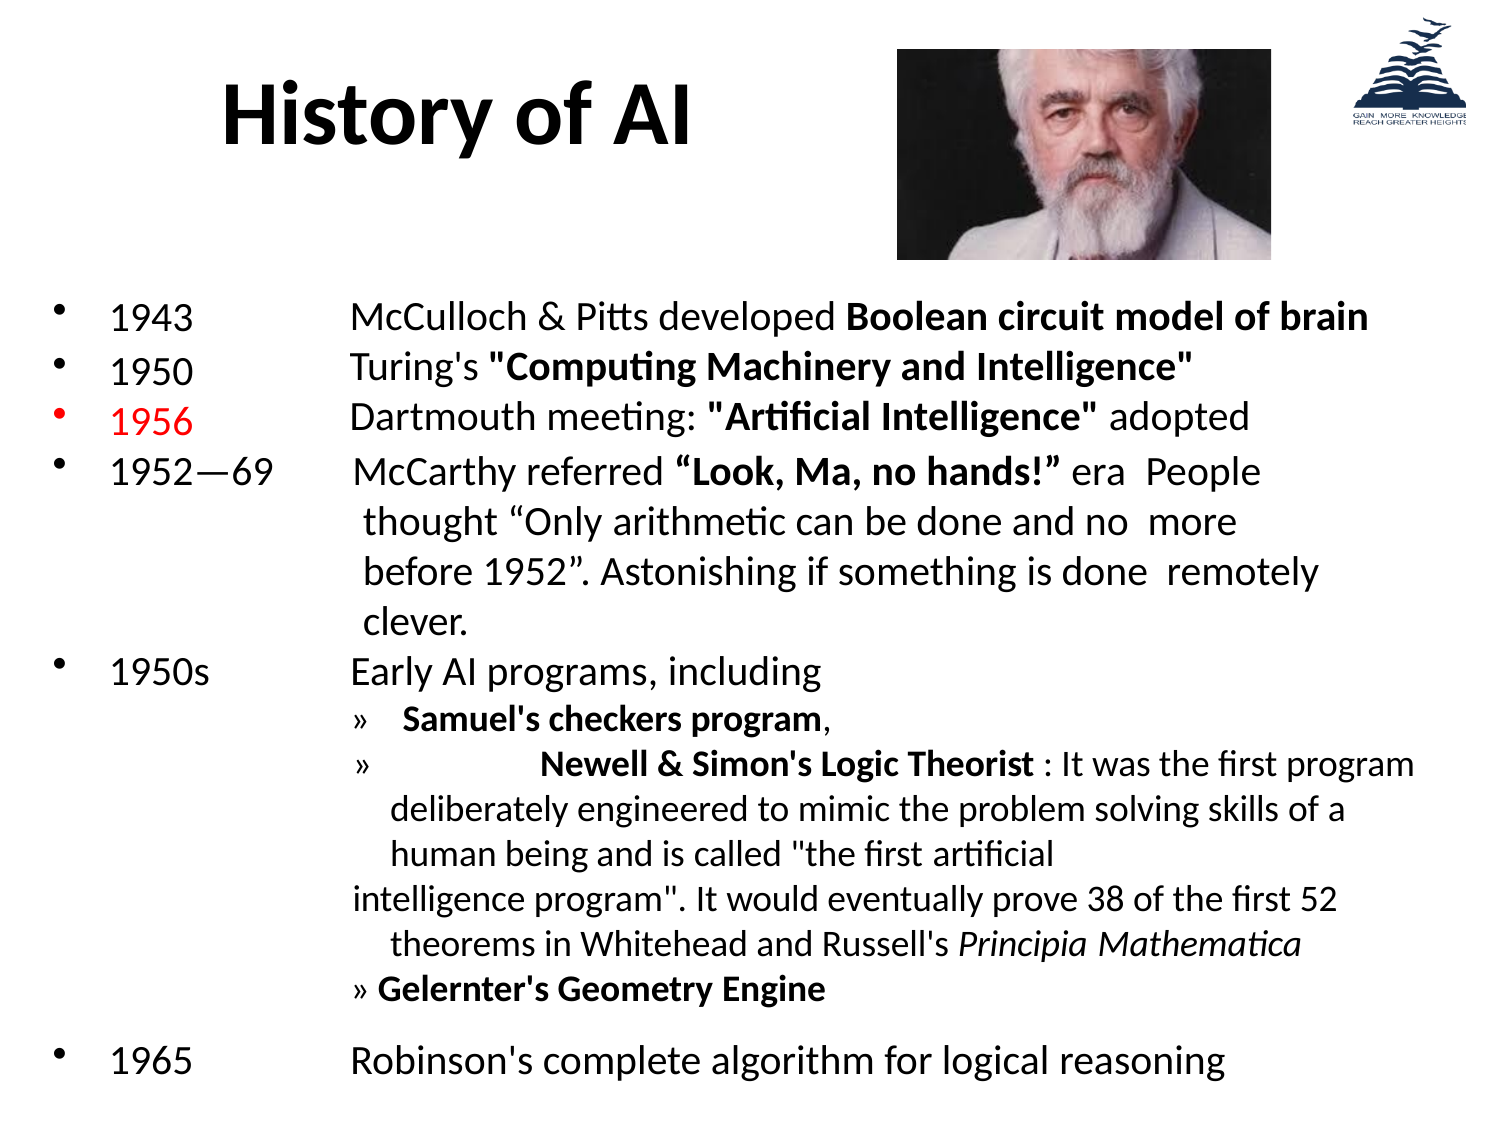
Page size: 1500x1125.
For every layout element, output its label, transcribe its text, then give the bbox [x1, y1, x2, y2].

text_box 1965 [50, 1031, 204, 1084]
title History of AI [219, 50, 718, 241]
slide_number 15 [1080, 1046, 1425, 1103]
text_box McCarthy referred “Look, Ma, no hands!” era People thought “Only arithmetic can be done and no more before 1952”. Astonishing if something is done remotely clever. Early AI programs, including » Samuel's checkers program, » Newell & Simon's Logic Theorist : It was the first program deliberately engineered to mimic the problem solving skills of a human being and is called "the first artificial intelligence program". It would eventually prove 38 of the first 52 theorems in Whitehead and Russell's Principia Mathematica » Gelernter's Geometry Engine Robinson's complete algorithm for logical reasoning [350, 441, 1456, 1084]
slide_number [75, 1046, 420, 1103]
text_box 1943 [50, 287, 204, 340]
text_box 1950s [50, 641, 225, 694]
text_box McCulloch & Pitts developed Boolean circuit model of brain Turing's "Computing Machinery and Intelligence" Dartmouth meeting: "Artificial Intelligence" adopted [347, 286, 1441, 440]
text_box 1950 1956 1952—69 [50, 341, 293, 494]
text_box [897, 49, 1272, 260]
picture [1353, 17, 1466, 126]
